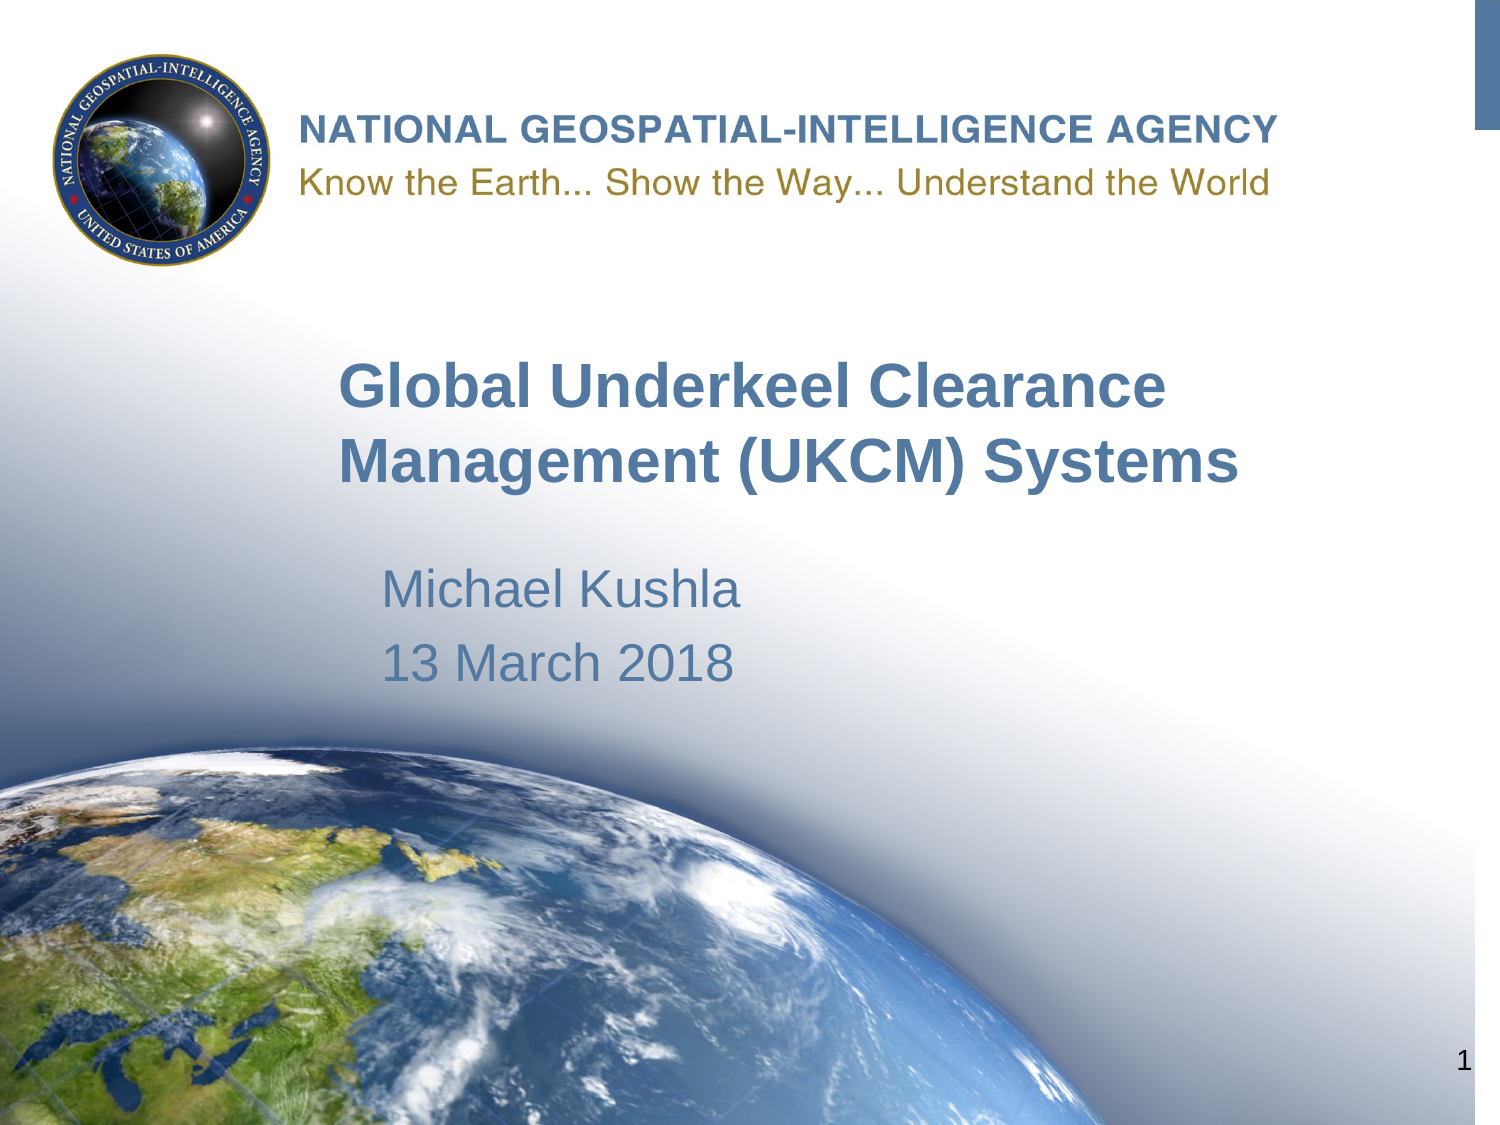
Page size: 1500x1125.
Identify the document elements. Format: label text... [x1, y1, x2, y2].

text_box 1 [1478, 1034, 1488, 1113]
picture [0, 0, 1500, 1125]
